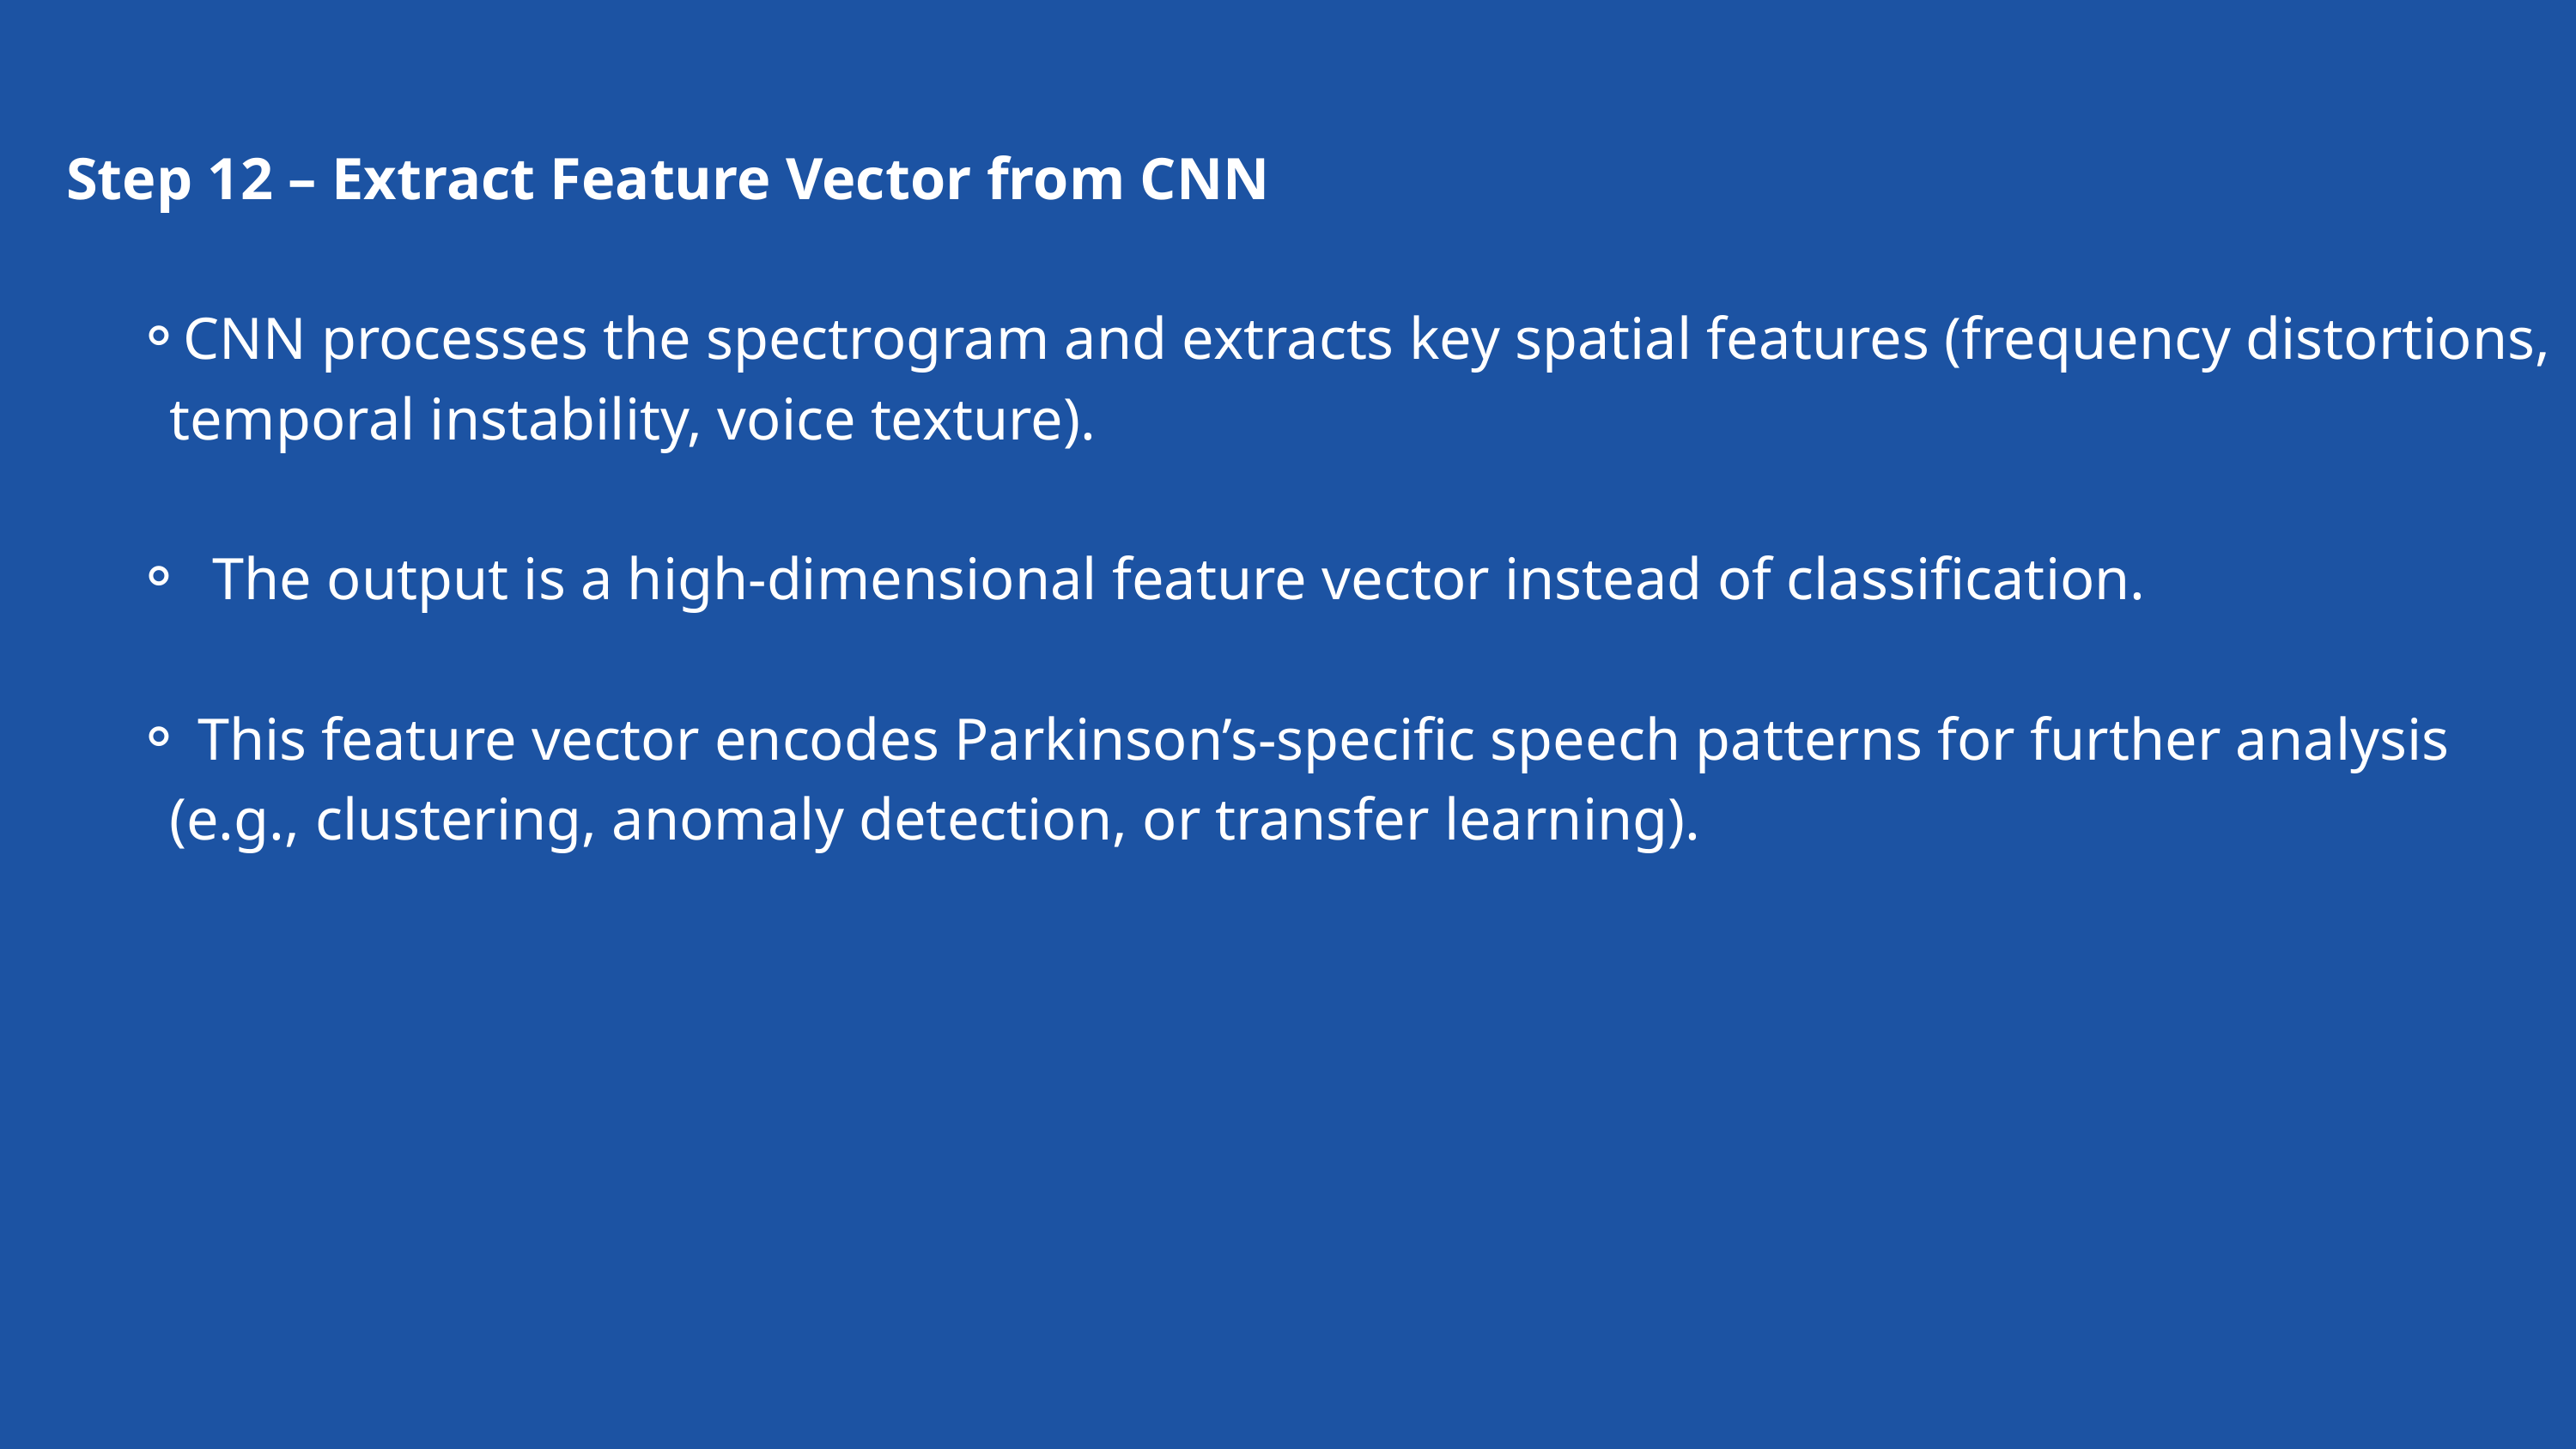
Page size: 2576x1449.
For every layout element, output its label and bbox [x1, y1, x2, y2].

text_box [66, 136, 2576, 846]
